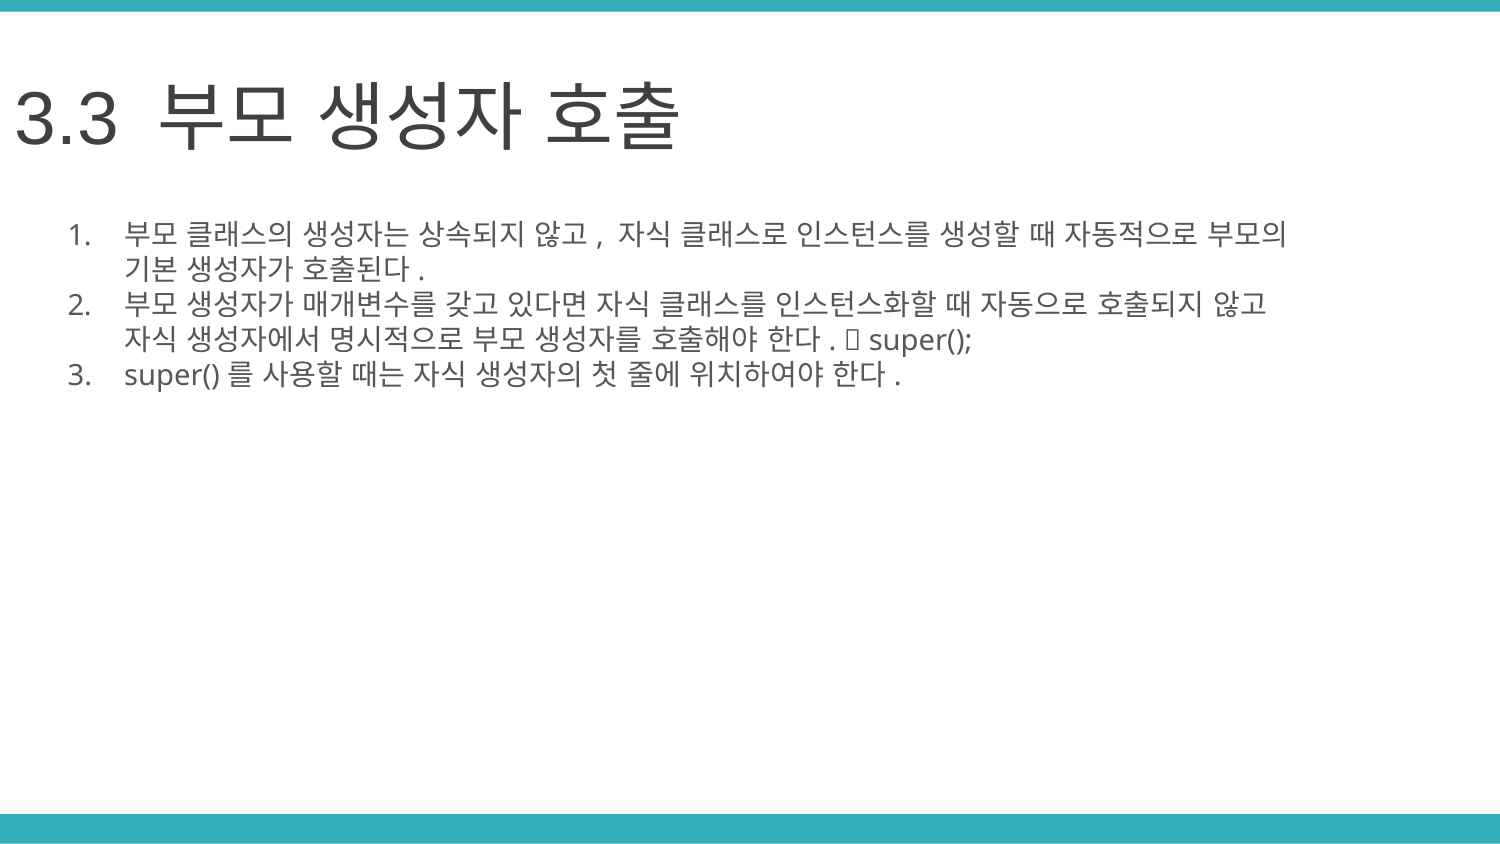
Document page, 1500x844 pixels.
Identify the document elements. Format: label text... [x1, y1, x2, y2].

text_box 부모 클래스의 생성자는 상속되지 않고, 자식 클래스로 인스턴스를 생성할 때 자동적으로 부모의 기본 생성자가 호출된다. 부모 생성자가 매개변수를 갖고 있다면 자식 클래스를 인스턴스화할 때 자동으로 호출되지 않고 자식 생성자에서 명시적으로 부모 생성자를 호출해야 한다.  super(); super()를 사용할 때는 자식 생성자의 첫 줄에 위치하여야 한다. [53, 209, 1306, 399]
list 3.3 부모 생성자 호출 [0, 67, 1500, 162]
